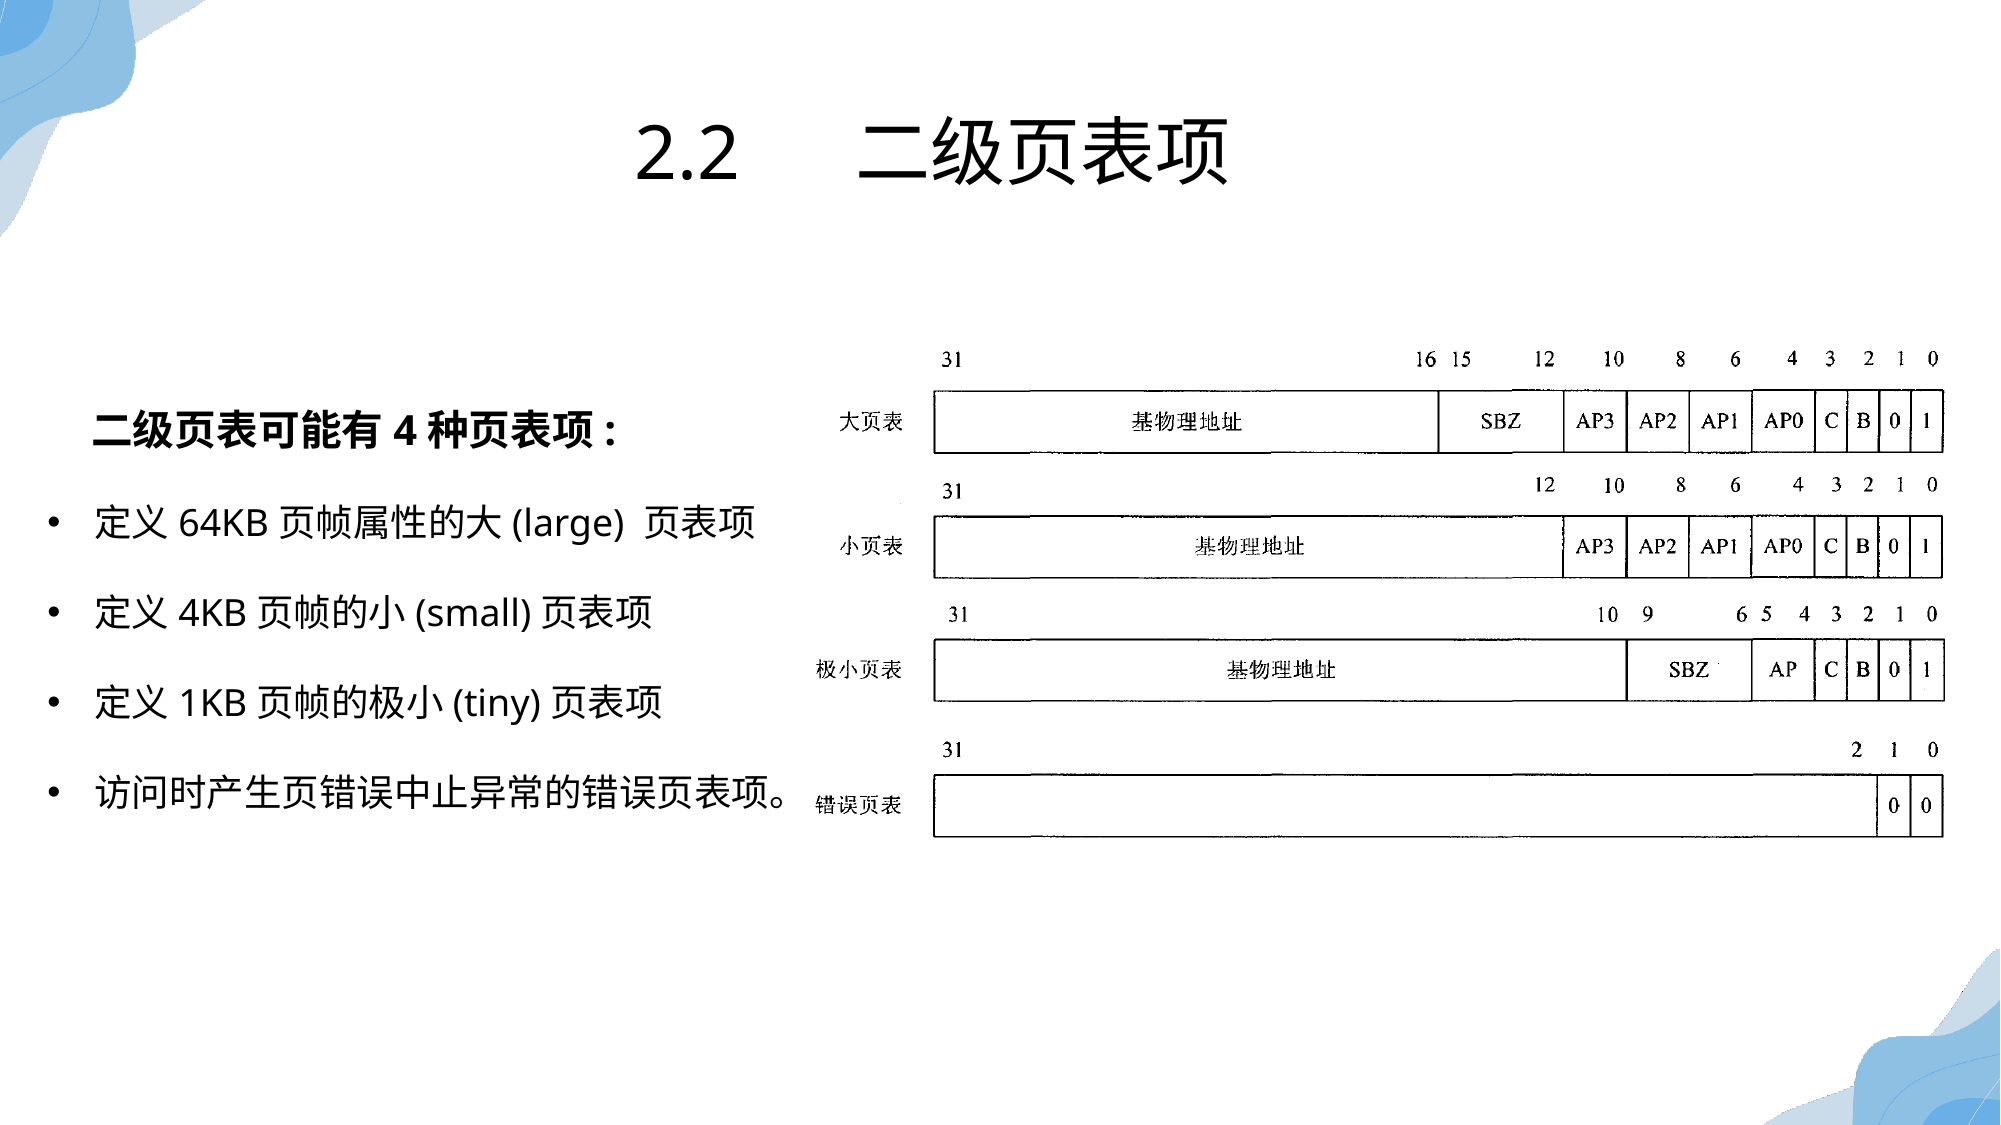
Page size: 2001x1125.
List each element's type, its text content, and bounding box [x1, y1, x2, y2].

text_box 2.2 二级页表项 [619, 97, 1246, 202]
text_box 二级页表可能有4种页表项: 定义64KB页帧属性的大(large) 页表项 定义4KB页帧的小(small)页表项 定义1KB页帧的极小(tiny)页表项 访问时产生页错误中止异常的错误页表项。 [32, 346, 802, 822]
picture [0, 0, 212, 246]
picture [802, 318, 2000, 866]
picture [1756, 949, 2000, 1125]
